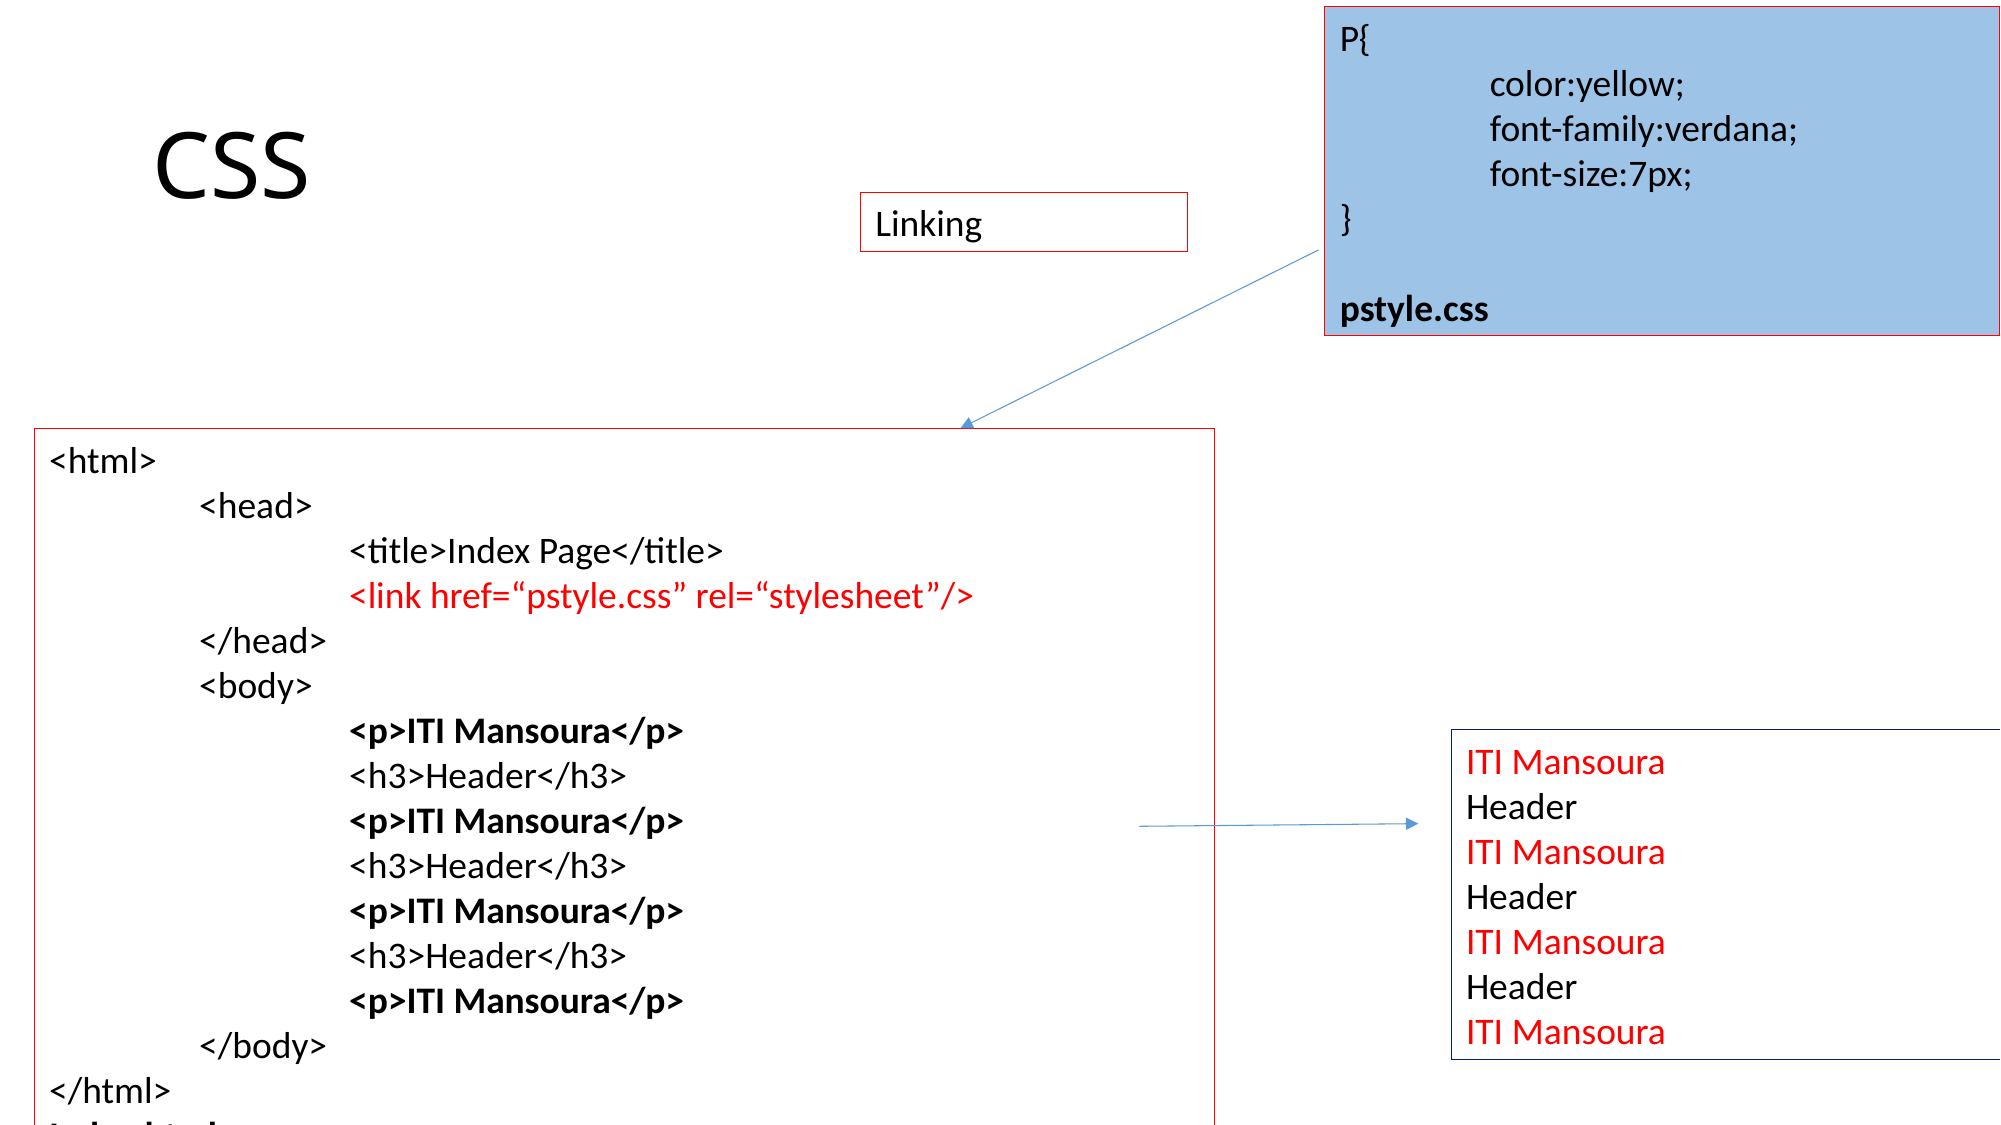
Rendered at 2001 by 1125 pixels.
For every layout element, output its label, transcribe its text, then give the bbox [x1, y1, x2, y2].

title CSS [137, 59, 1324, 278]
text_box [1139, 823, 1419, 827]
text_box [960, 249, 1319, 429]
text_box <html> <head> <title>Index Page</title> <link href=“pstyle.css” rel=“stylesheet”/> </head> <body> <p>ITI Mansoura</p> <h3>Header</h3> <p>ITI Mansoura</p> <h3>Header</h3> <p>ITI Mansoura</p> <h3>Header</h3> <p>ITI Mansoura</p> </body> </html> Index.html [34, 428, 1215, 1125]
text_box ITI Mansoura Header ITI Mansoura Header ITI Mansoura Header ITI Mansoura [1451, 729, 2000, 1060]
text_box P{ color:yellow; font-family:verdana; font-size:7px; } pstyle.css [1324, 6, 2000, 336]
text_box Linking [860, 192, 1188, 252]
